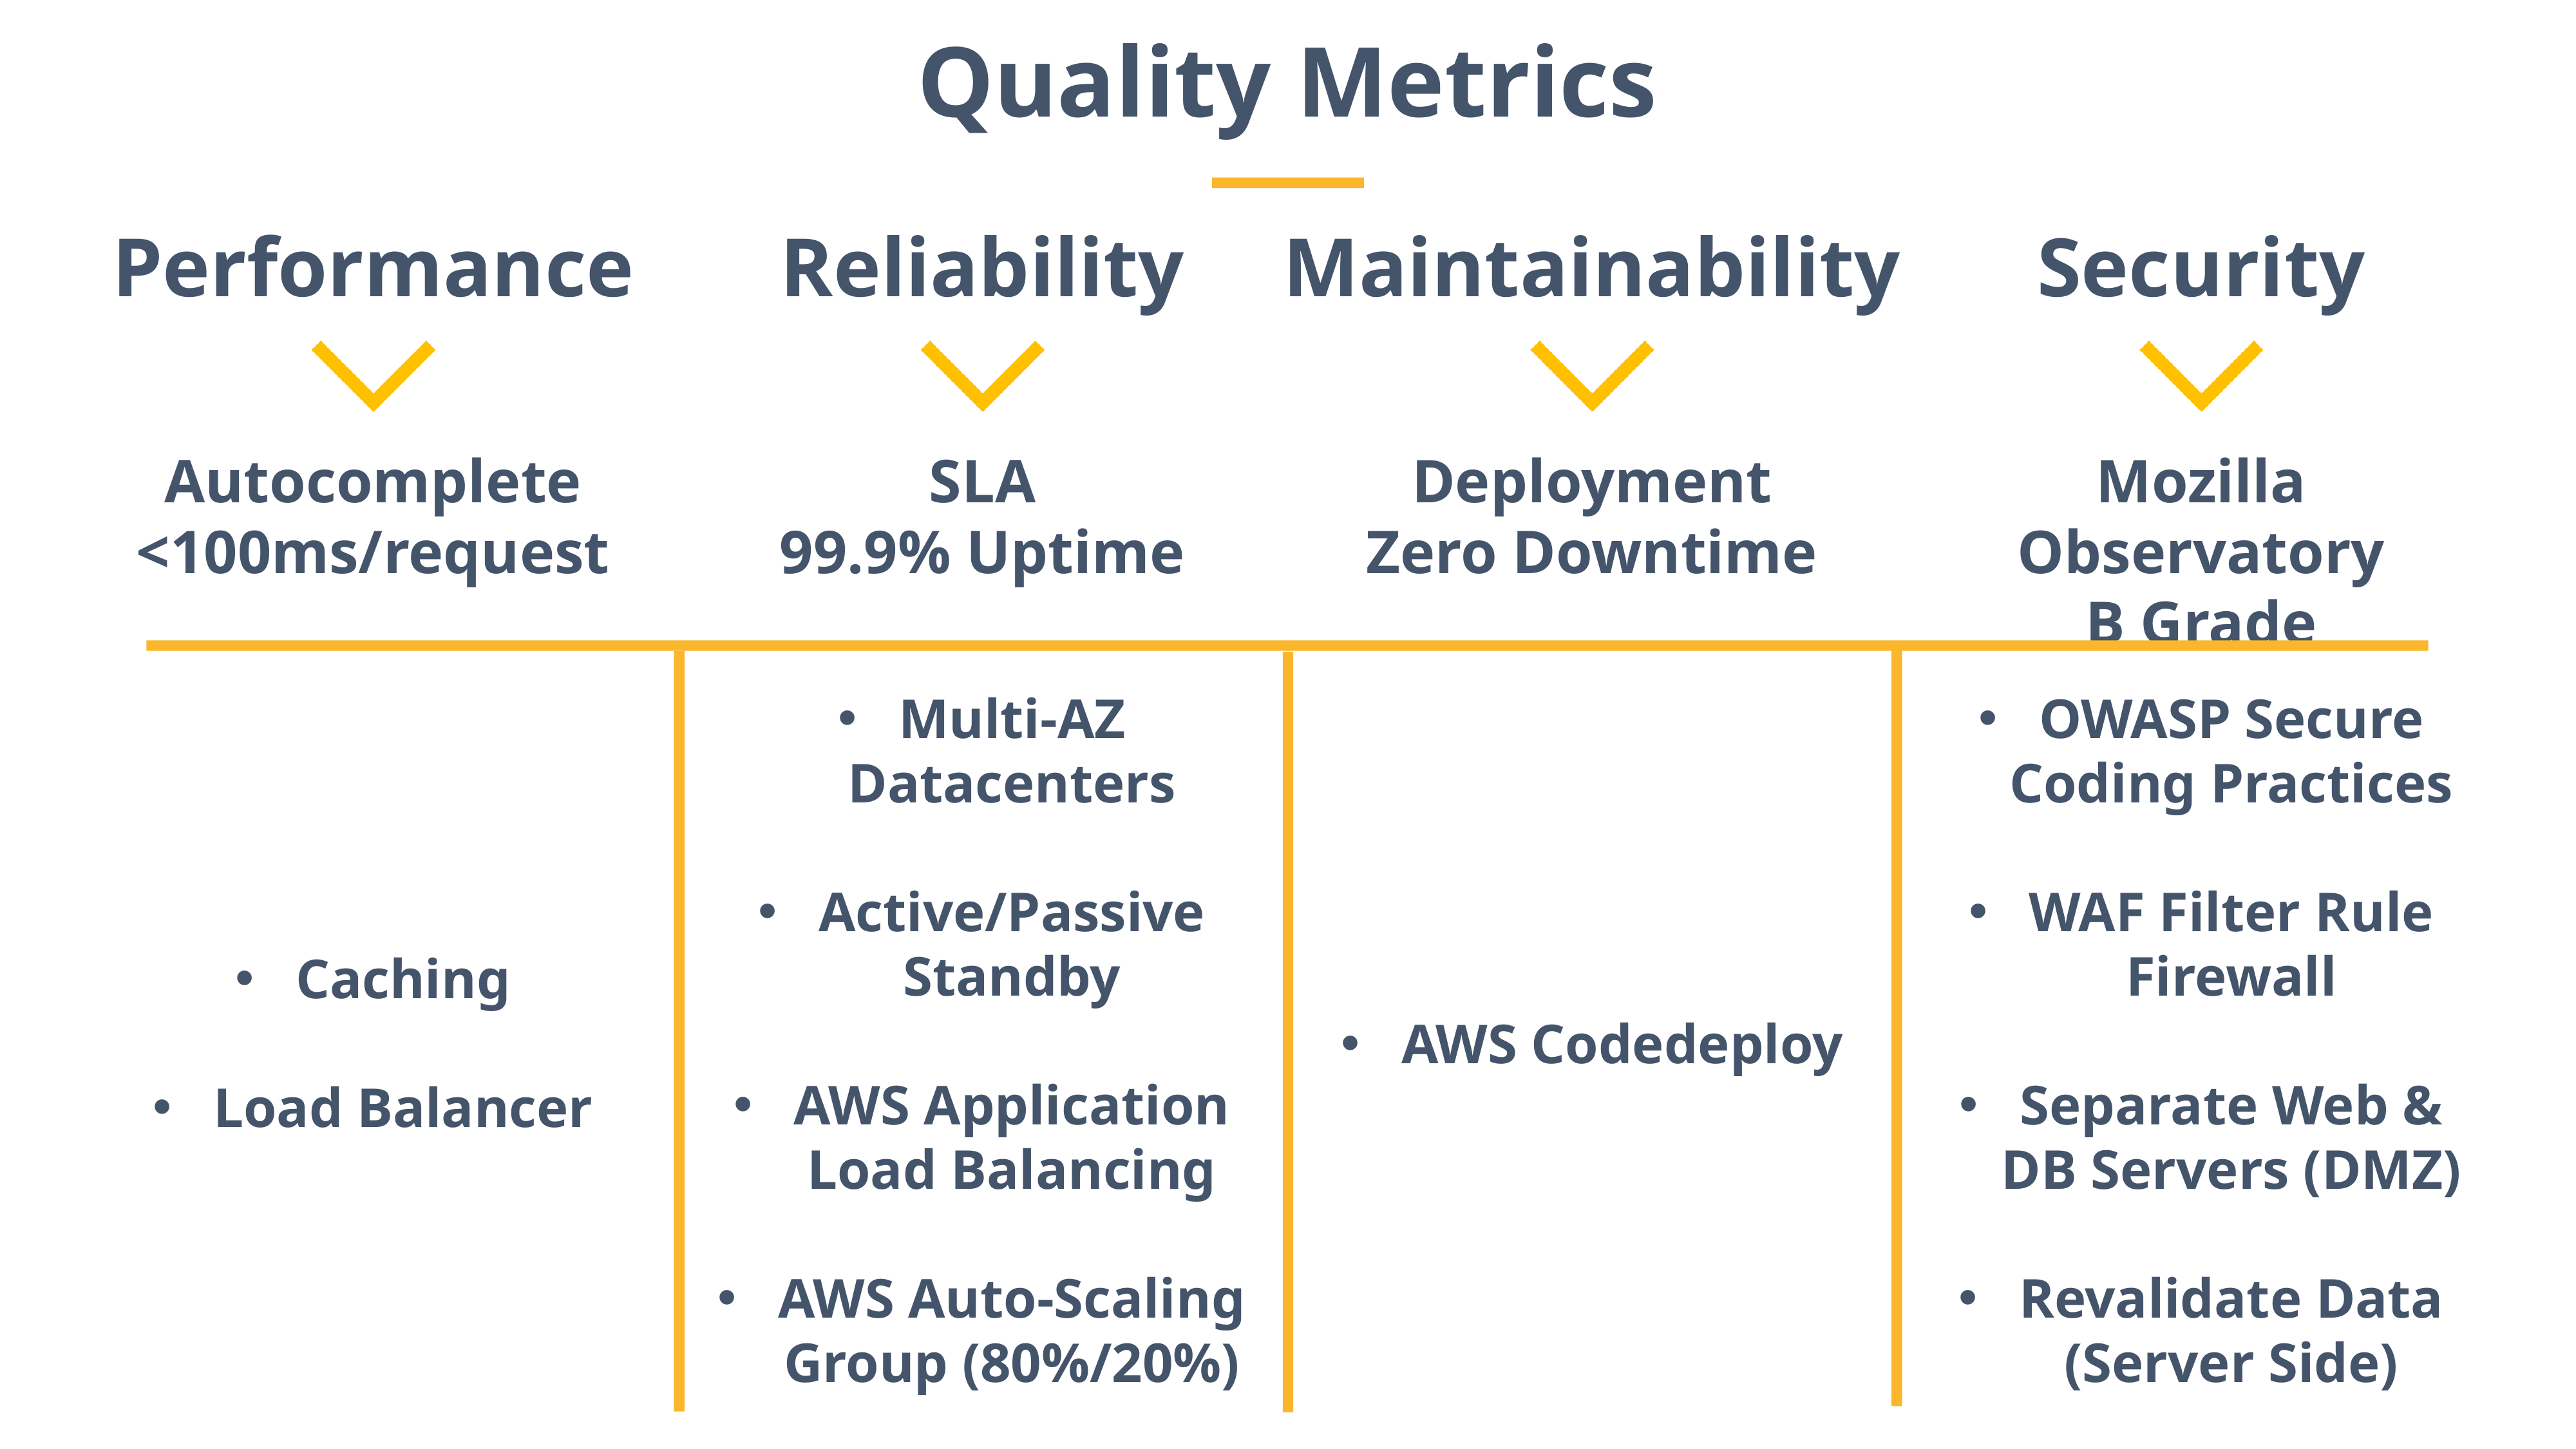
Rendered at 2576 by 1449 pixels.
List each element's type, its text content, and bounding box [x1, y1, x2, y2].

picture [877, 319, 1088, 439]
text_box [1211, 177, 1365, 189]
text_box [77, 439, 2497, 592]
picture [268, 319, 478, 439]
picture [2096, 319, 2307, 439]
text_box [118, 211, 2365, 319]
picture [1487, 319, 1697, 439]
text_box Quality Metrics [907, 15, 1667, 142]
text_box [92, 640, 2482, 1413]
